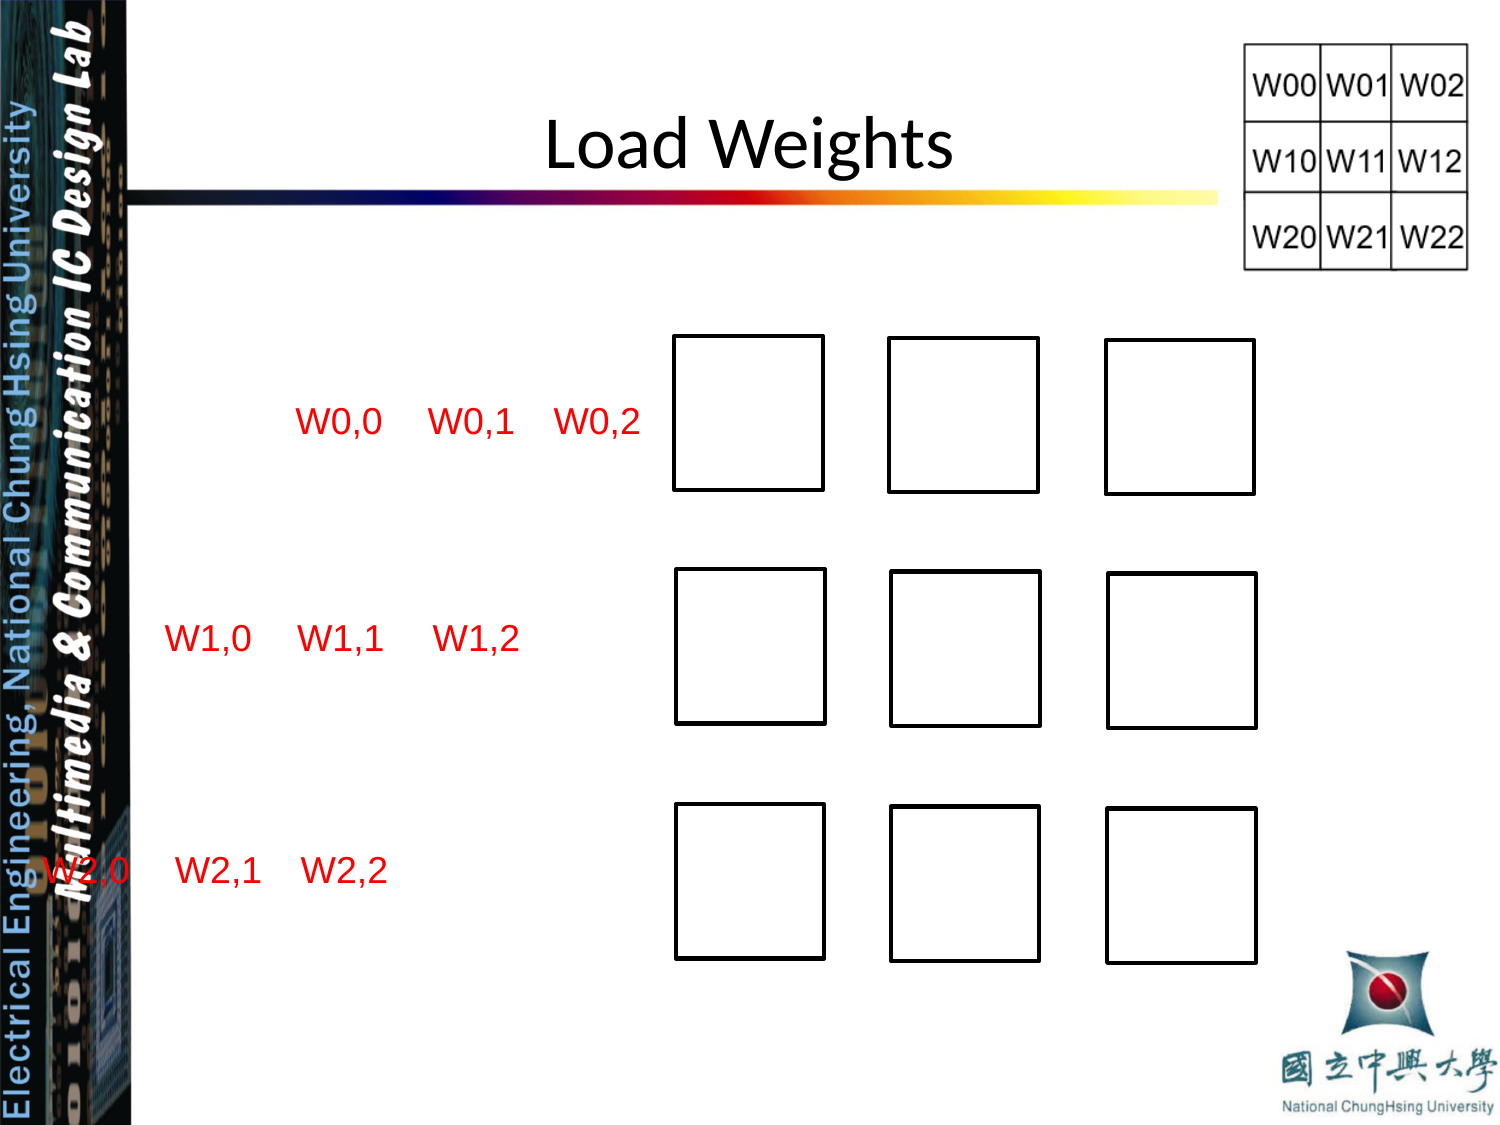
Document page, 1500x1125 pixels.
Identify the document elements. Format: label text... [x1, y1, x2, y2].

text_box [672, 334, 825, 492]
text_box [887, 336, 1040, 494]
text_box [889, 804, 1041, 963]
text_box W0,0 [280, 389, 398, 450]
text_box [1106, 571, 1258, 730]
text_box [674, 567, 827, 726]
text_box W1,1 [282, 606, 400, 667]
text_box W2,1 [160, 838, 278, 899]
text_box [674, 802, 826, 961]
text_box [889, 569, 1042, 728]
text_box W0,2 [538, 389, 656, 450]
text_box W2,0 [27, 838, 145, 899]
text_box [1105, 806, 1258, 965]
text_box W2,2 [285, 838, 404, 899]
text_box W0,1 [412, 389, 531, 450]
picture [0, 0, 1500, 1125]
title Load Weights [75, 45, 1213, 233]
text_box [1104, 338, 1256, 496]
text_box W1,0 [149, 606, 268, 667]
text_box W1,2 [417, 606, 536, 667]
